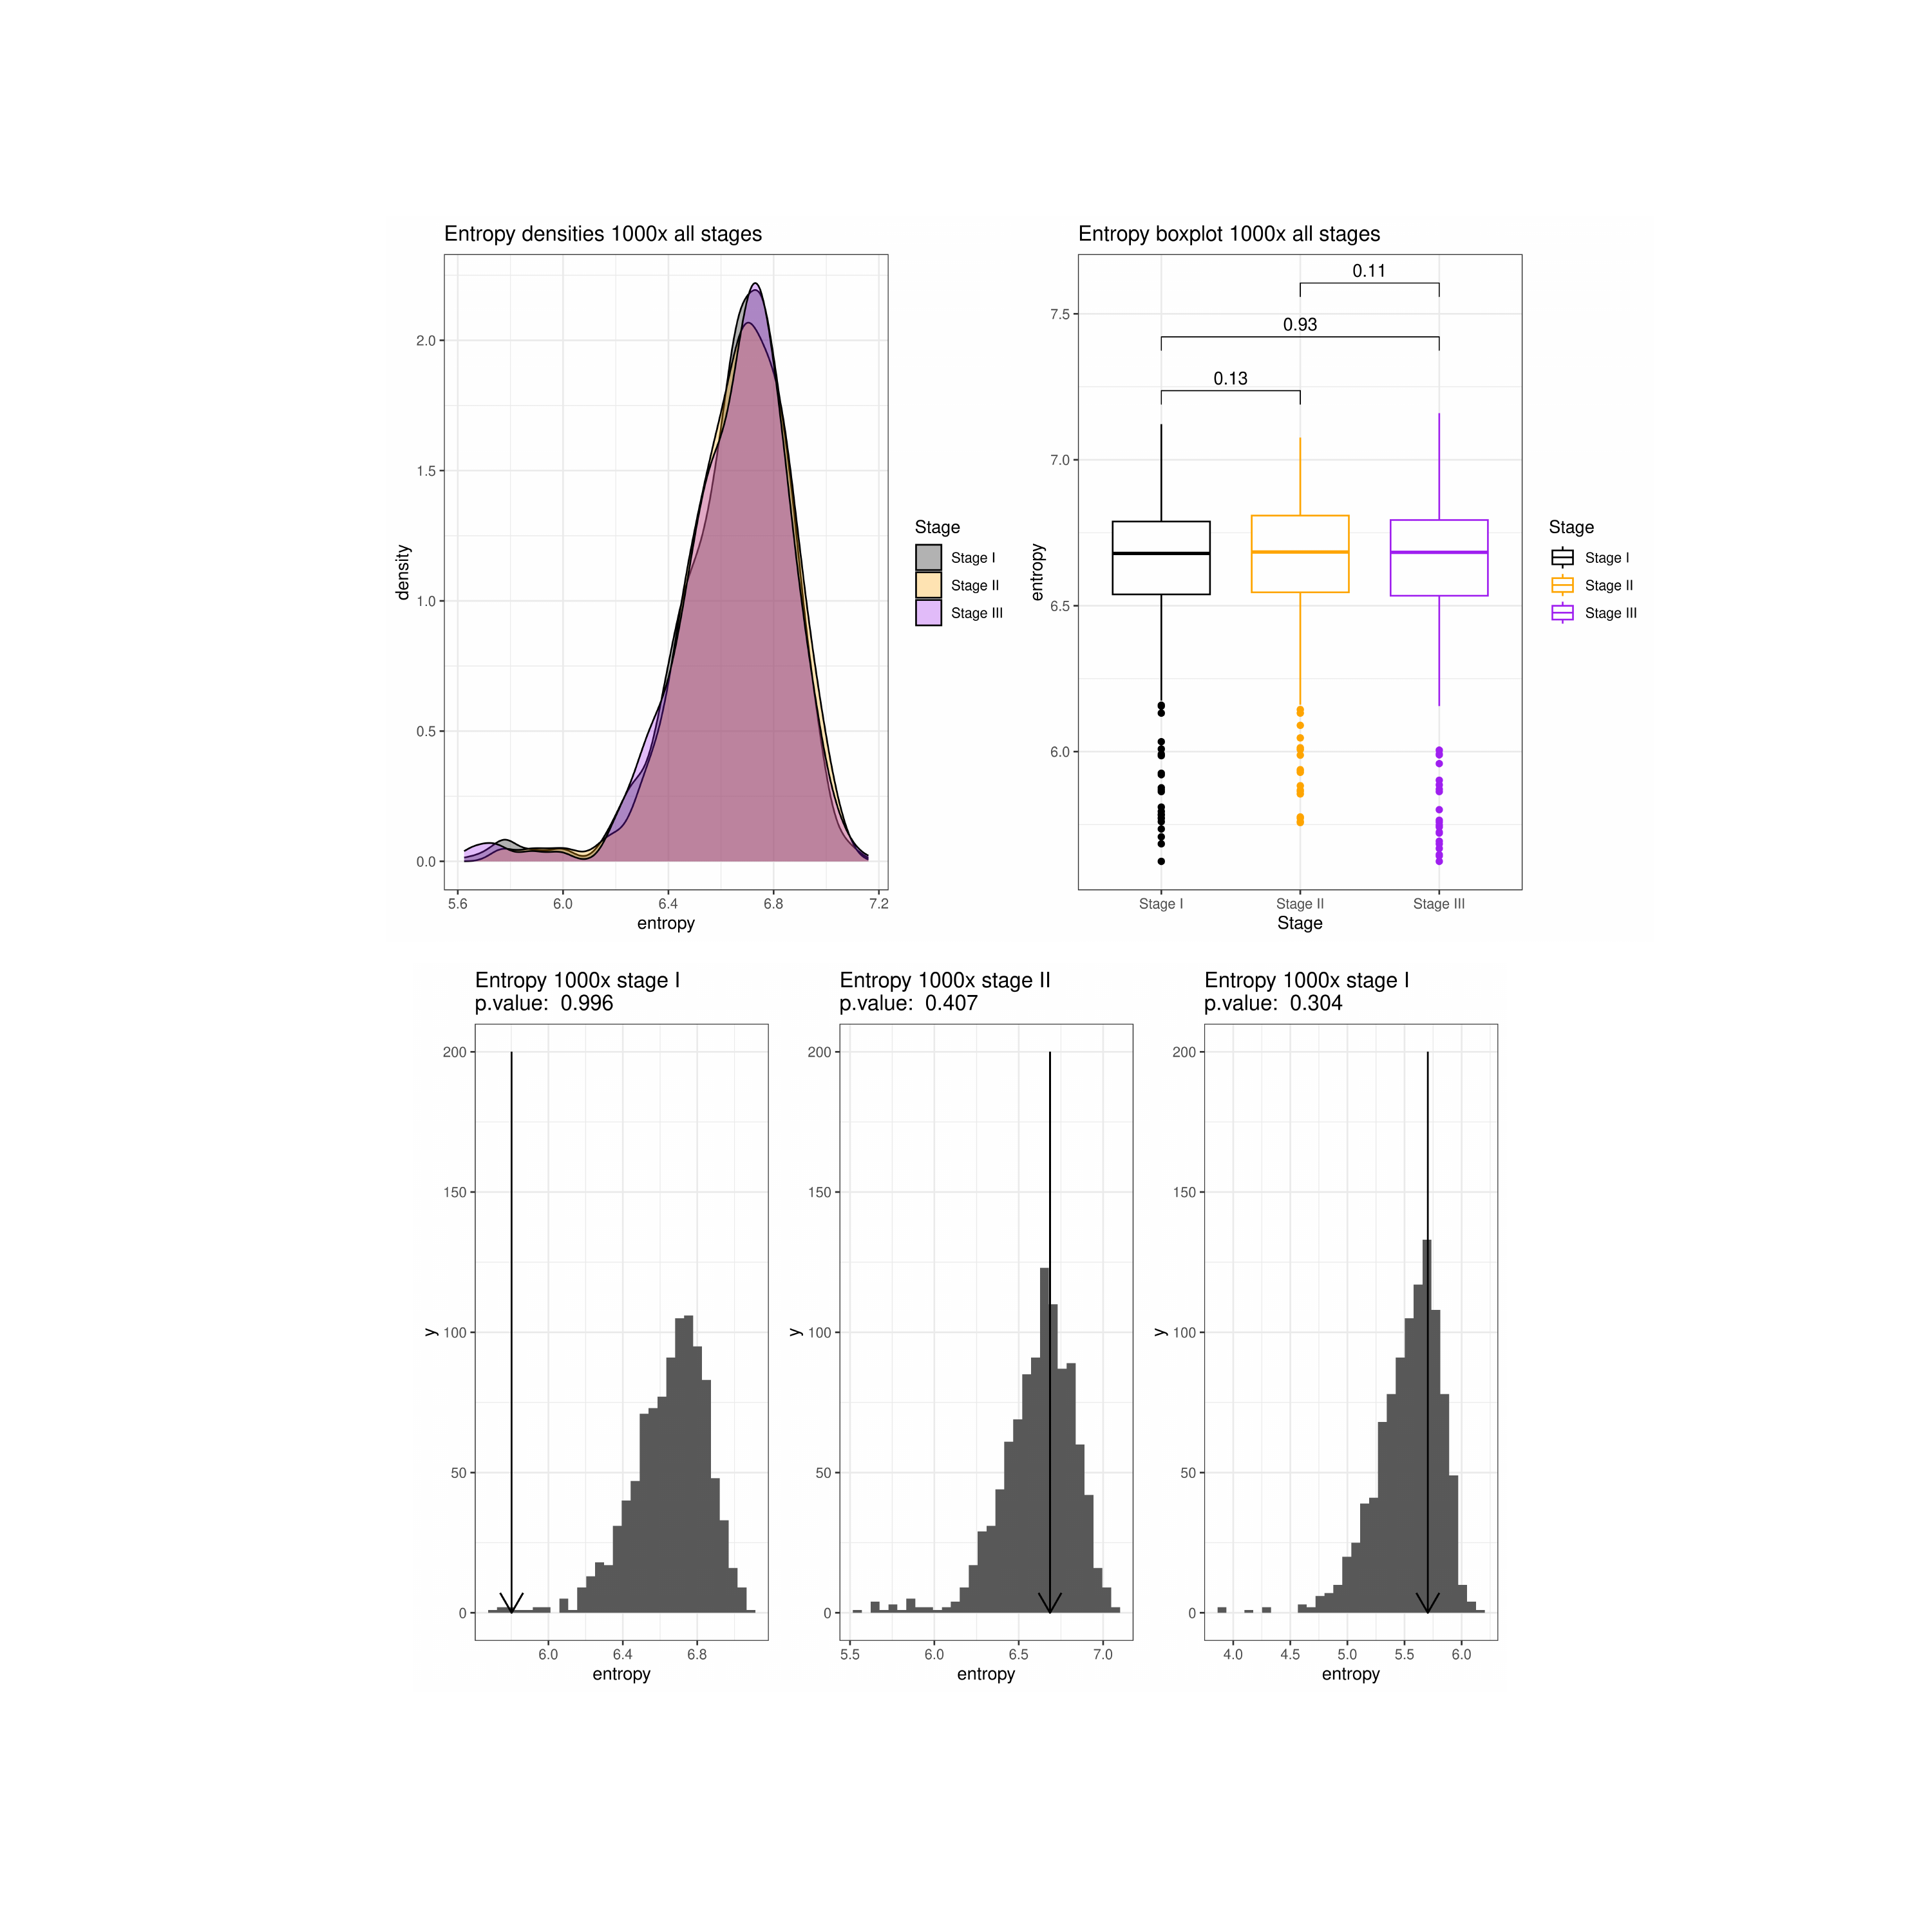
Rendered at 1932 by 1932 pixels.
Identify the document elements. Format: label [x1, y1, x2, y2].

picture [386, 216, 1655, 942]
picture [413, 963, 1508, 1693]
